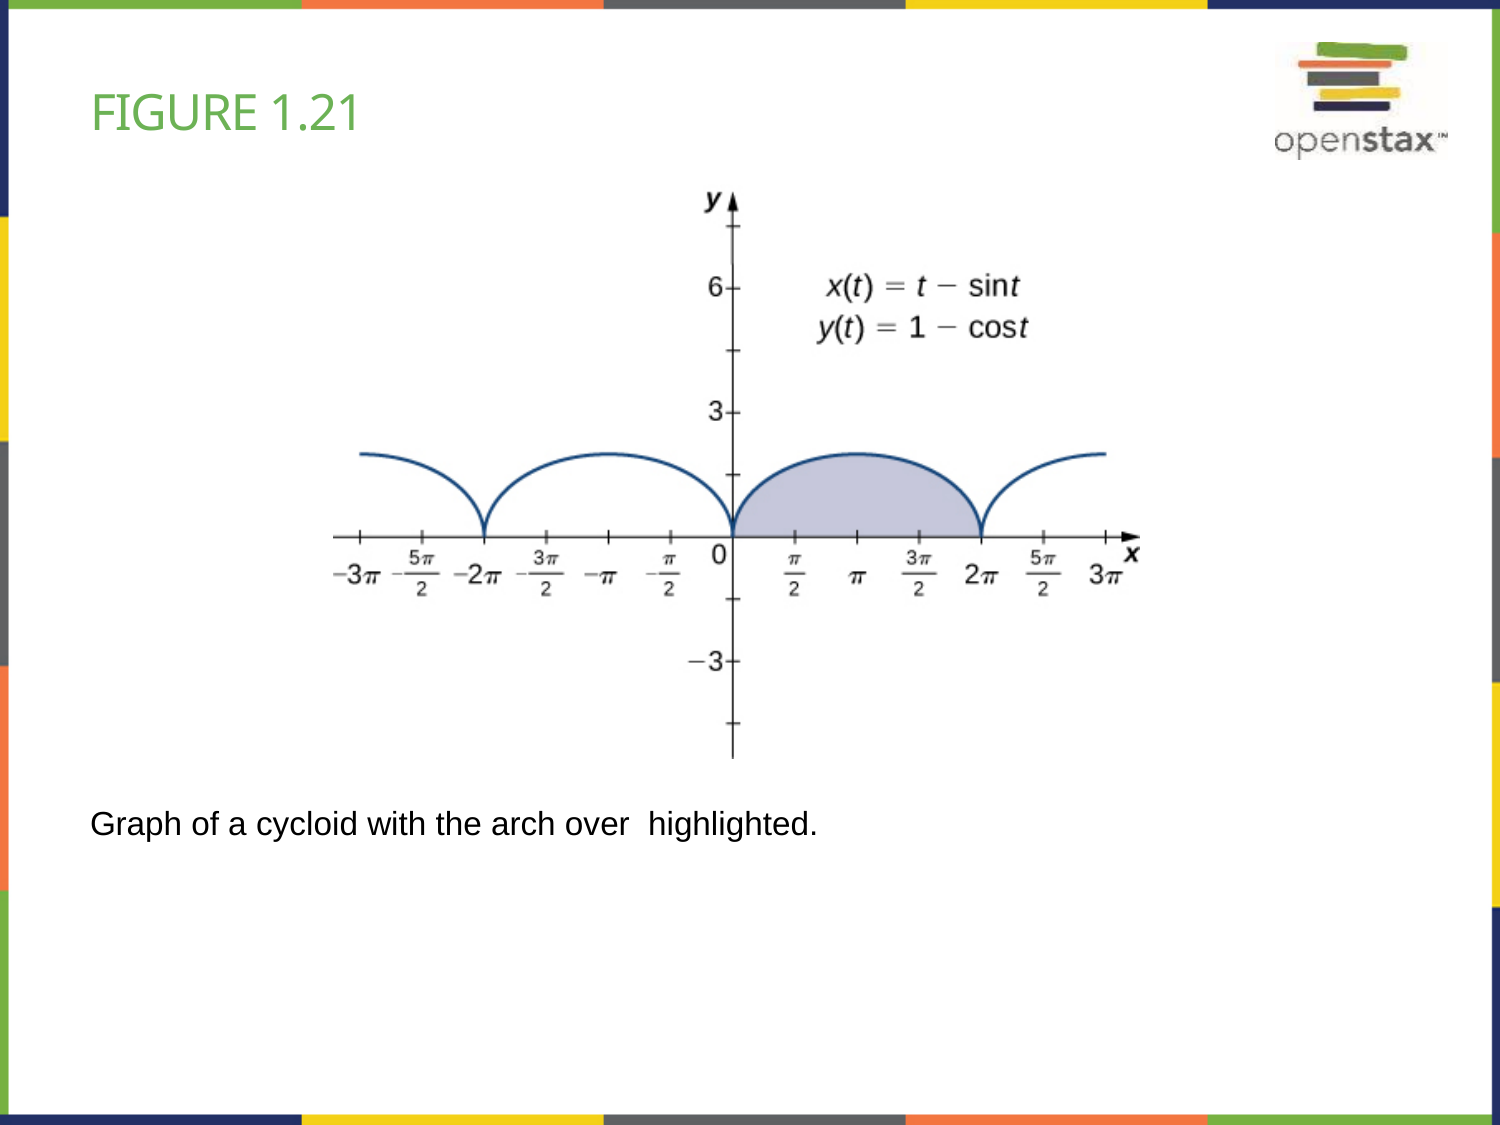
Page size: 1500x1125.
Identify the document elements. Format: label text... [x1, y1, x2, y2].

picture [0, 0, 1500, 1125]
title Figure 1.21 [75, 39, 1275, 148]
